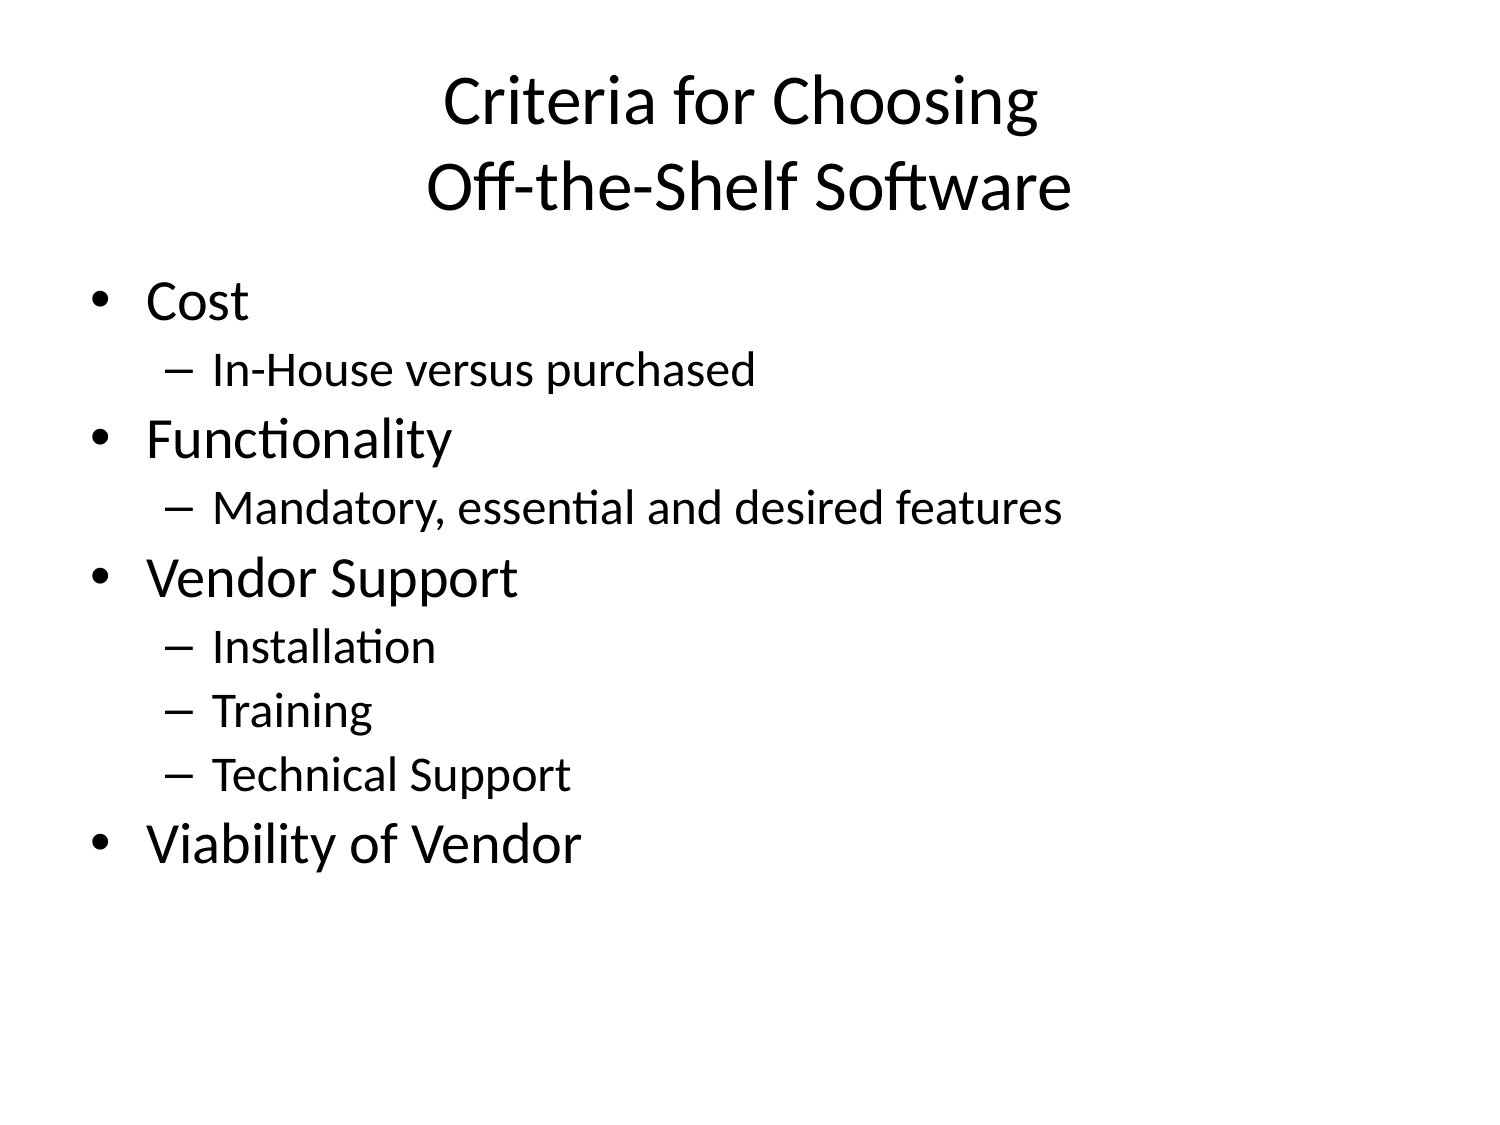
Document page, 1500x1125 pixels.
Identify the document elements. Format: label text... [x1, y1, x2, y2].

list Cost In-House versus purchased Functionality Mandatory, essential and desired features Vendor Support Installation Training Technical Support Viability of Vendor [75, 262, 1425, 1005]
title Criteria for Choosing Off-the-Shelf Software [75, 45, 1425, 233]
